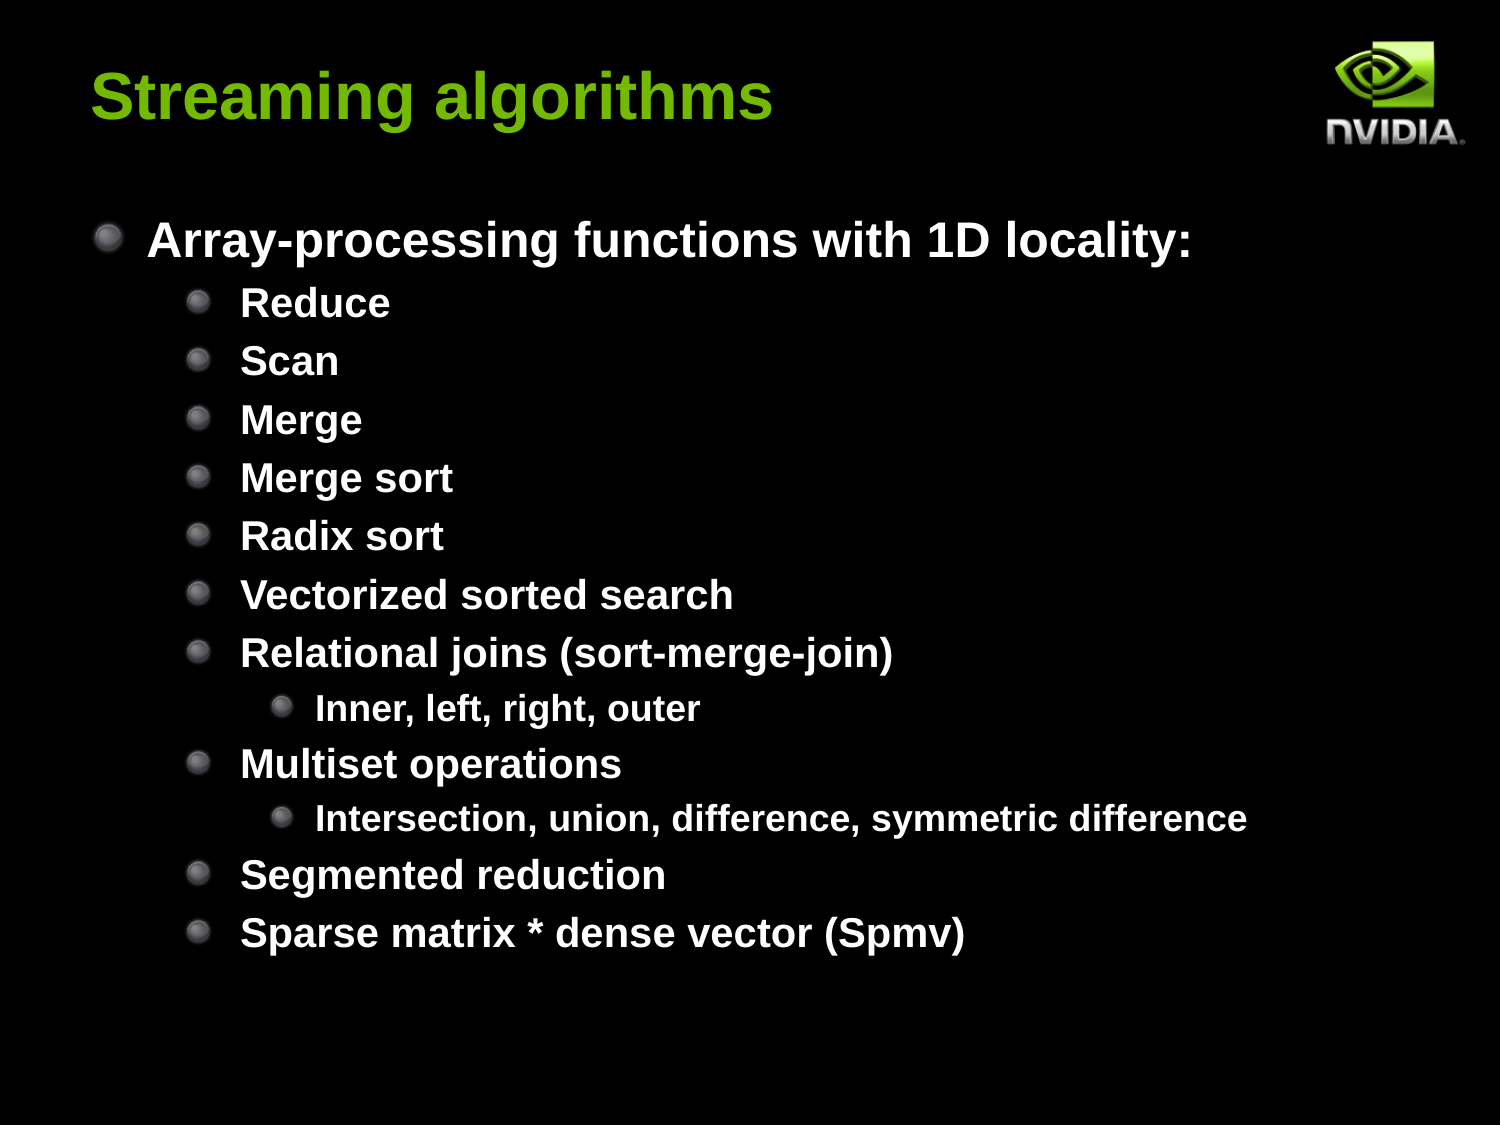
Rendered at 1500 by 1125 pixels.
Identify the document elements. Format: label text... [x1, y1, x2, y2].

picture [183, 747, 213, 777]
picture [90, 219, 126, 255]
list Array-processing functions with 1D locality: Reduce Scan Merge Merge sort Radix sort Vectorized sorted search Relational joins (sort-merge-join) Inner, left, right, outer Multiset operations Intersection, union, difference, symmetric difference Segmented reduction Sparse matrix * dense vector (Spmv) [74, 199, 1426, 1051]
picture [183, 916, 213, 946]
picture [183, 344, 213, 374]
picture [183, 577, 213, 608]
picture [183, 857, 213, 888]
picture [183, 402, 213, 433]
picture [183, 461, 213, 491]
picture [1273, 0, 1500, 188]
picture [183, 286, 213, 316]
picture [268, 692, 295, 720]
picture [268, 803, 295, 830]
picture [183, 636, 213, 666]
title Streaming algorithms [74, 44, 1288, 142]
picture [183, 519, 213, 549]
